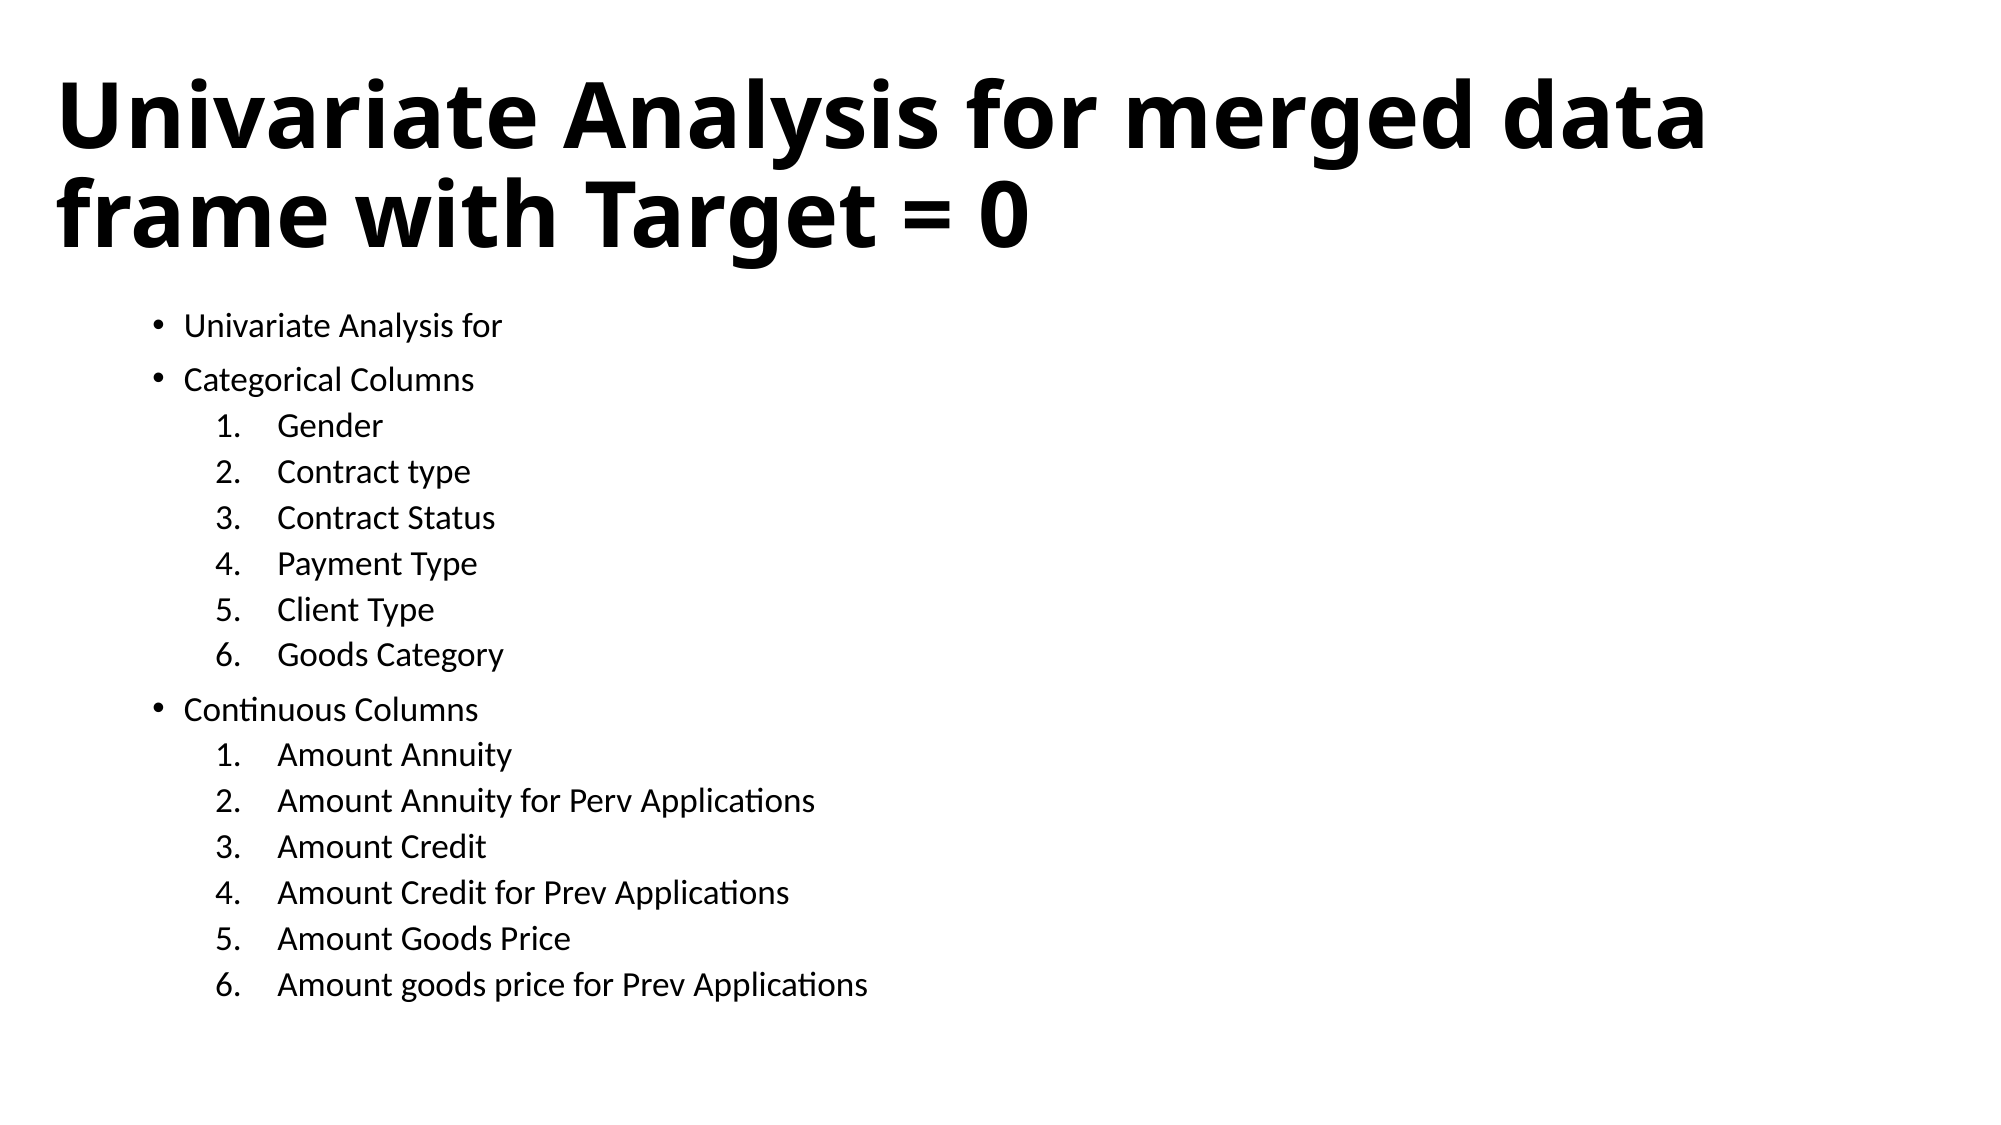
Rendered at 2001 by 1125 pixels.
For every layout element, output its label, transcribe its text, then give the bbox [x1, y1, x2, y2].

title Univariate Analysis for merged data frame with Target = 0 [40, 59, 2000, 278]
list Univariate Analysis for Categorical Columns Gender Contract type Contract Status Payment Type Client Type Goods Category Continuous Columns Amount Annuity Amount Annuity for Perv Applications Amount Credit Amount Credit for Prev Applications Amount Goods Price Amount goods price for Prev Applications [137, 299, 1863, 1014]
